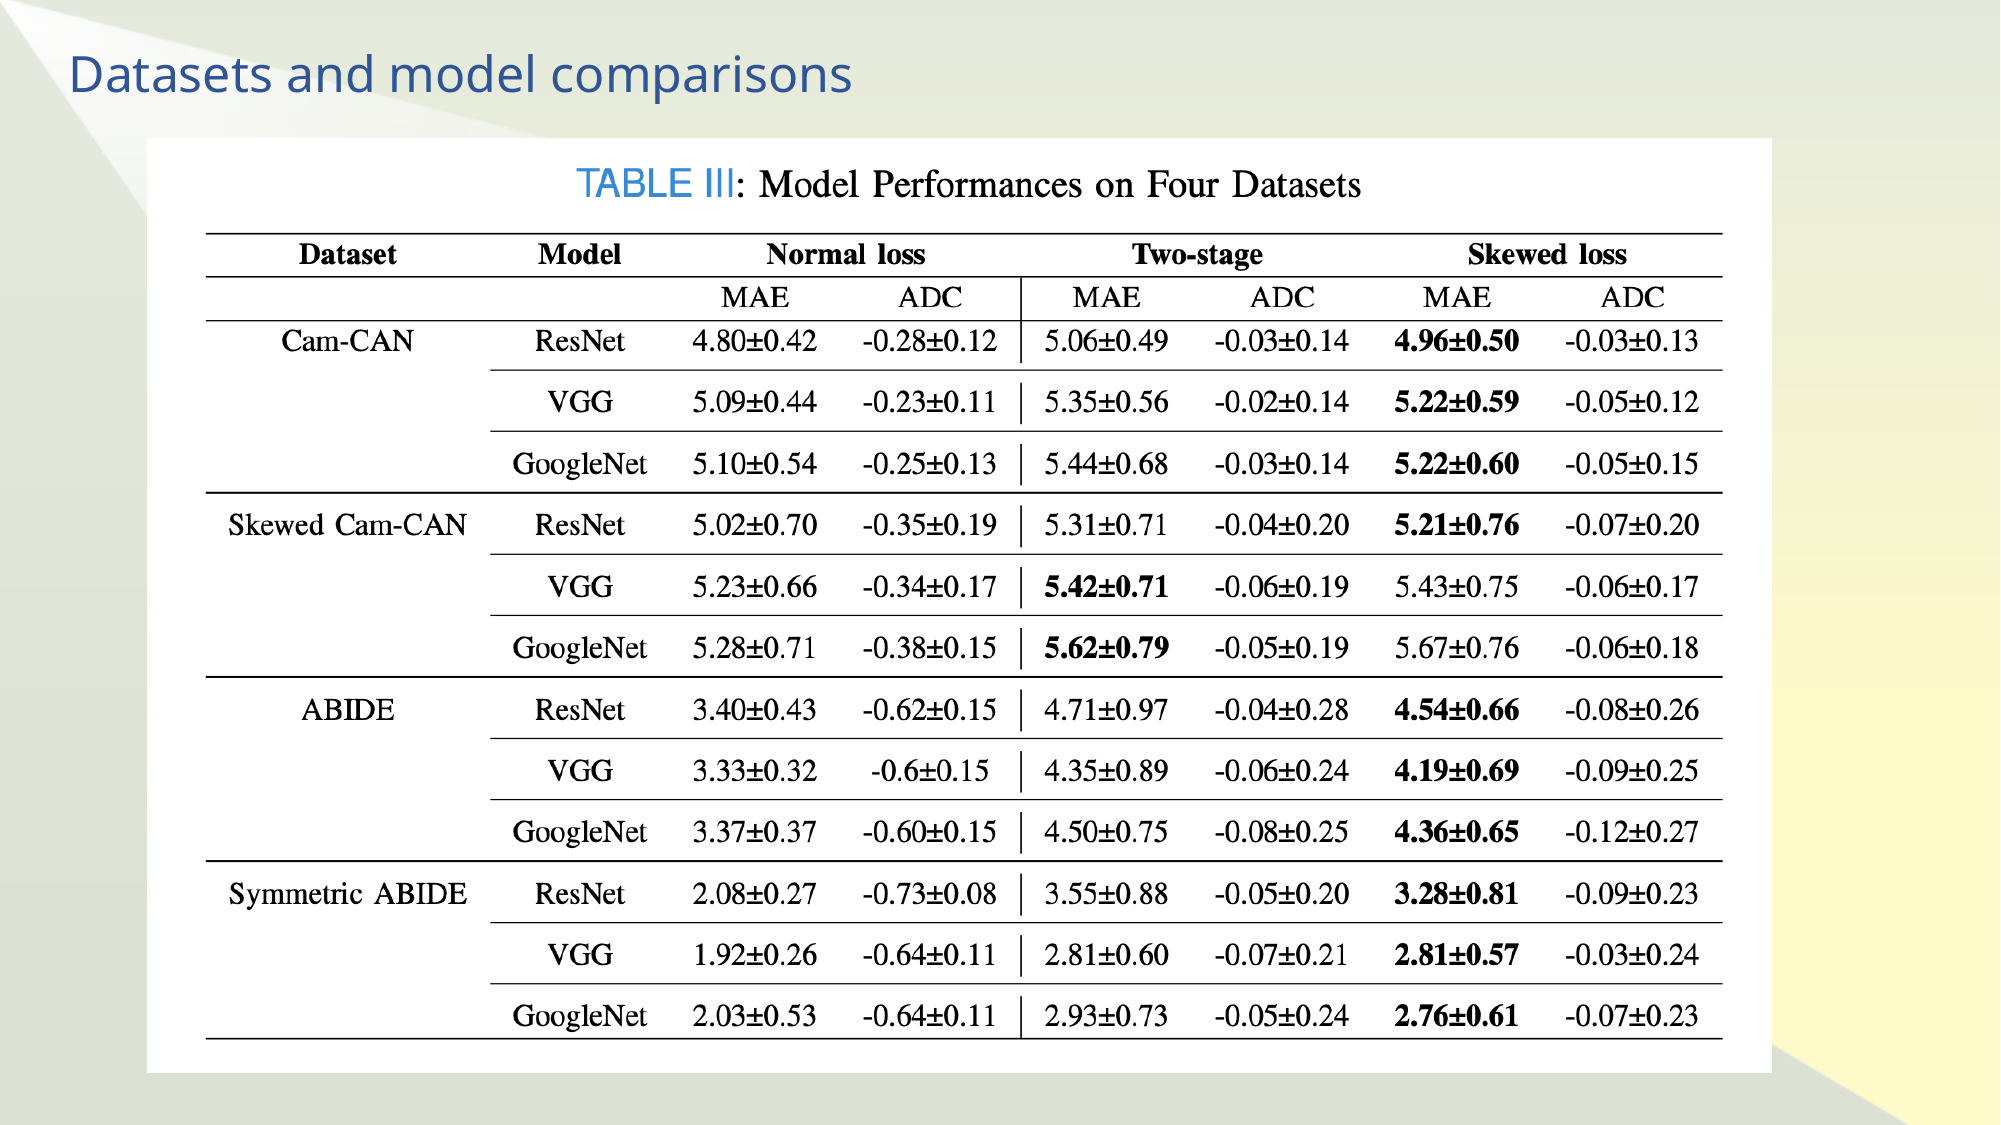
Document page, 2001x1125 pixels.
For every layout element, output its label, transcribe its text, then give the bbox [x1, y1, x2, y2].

text_box Datasets and model comparisons [53, 35, 1376, 111]
picture [0, 0, 2001, 1125]
